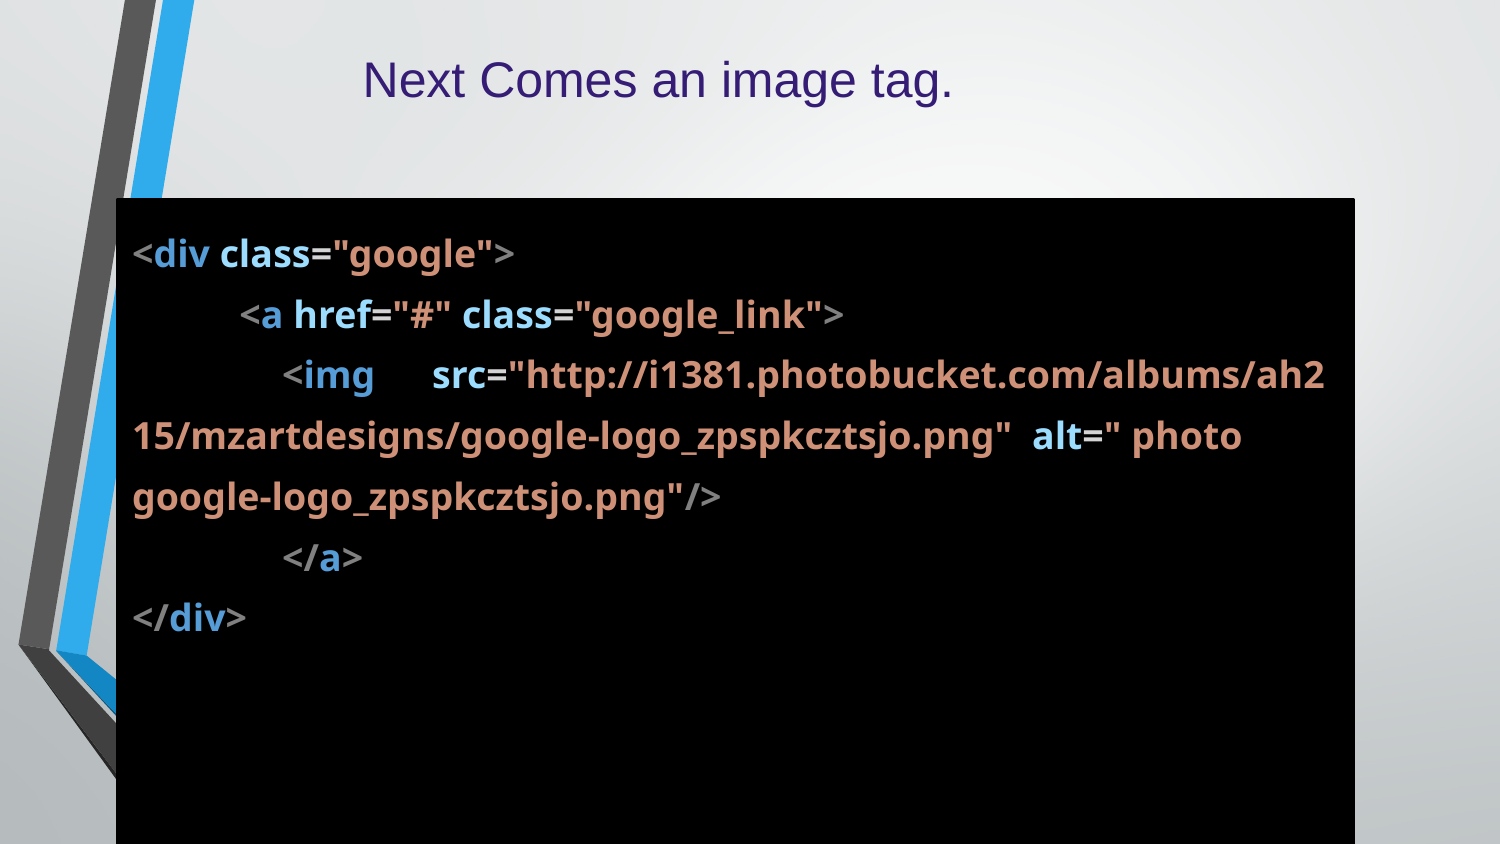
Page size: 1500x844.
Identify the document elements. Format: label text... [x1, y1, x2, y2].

text_box <div class="google"> <a href="#" class="google_link"> <img src="http://i1381.photobucket.com/albums/ah2 15/mzartdesigns/google-logo_zpspkcztsjo.png" alt=" photo google-logo_zpspkcztsjo.png"/> </a> </div> [116, 198, 1355, 844]
text_box Next Comes an image tag. [347, 32, 1355, 198]
